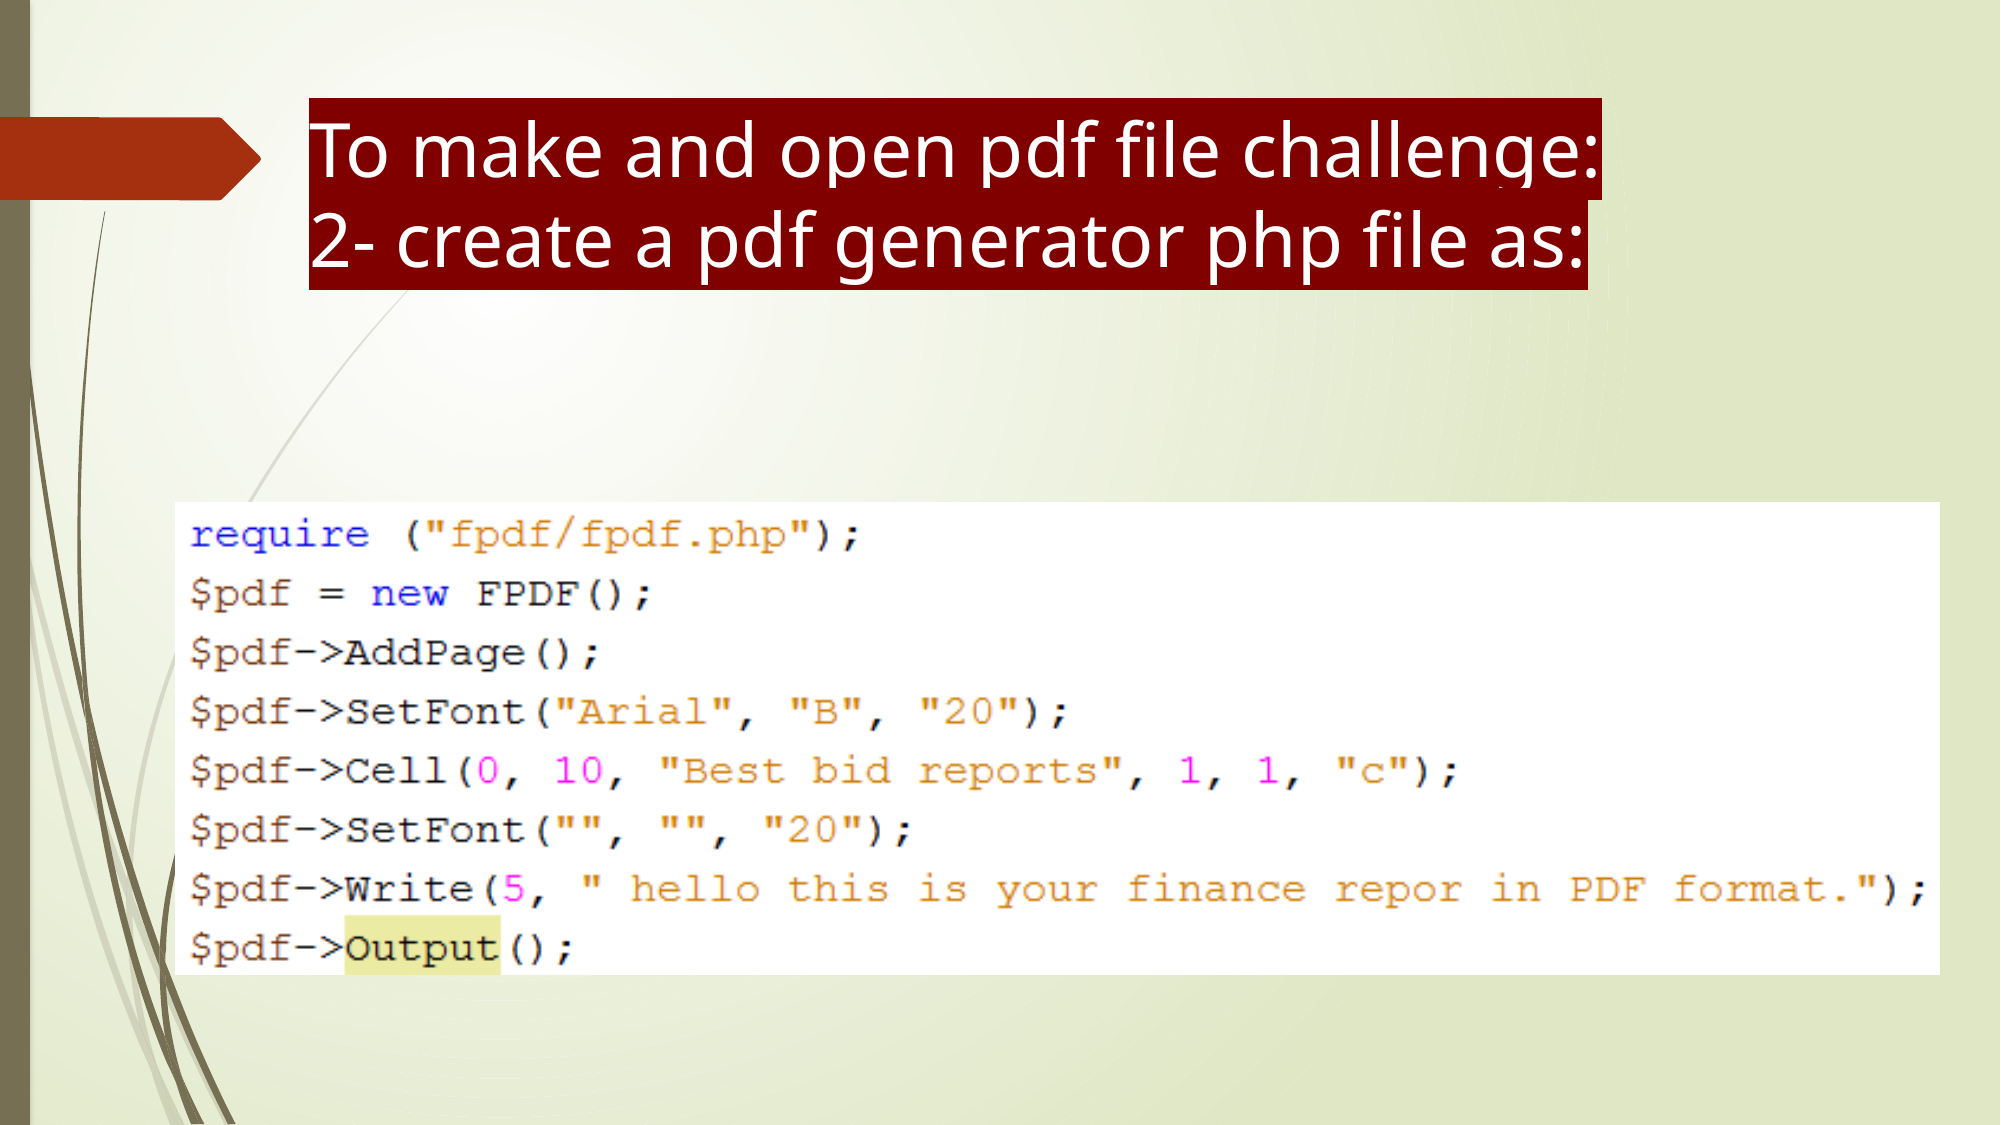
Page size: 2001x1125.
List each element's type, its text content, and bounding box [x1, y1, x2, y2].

picture [175, 501, 1940, 976]
text_box To make and open pdf file challenge: 2- create a pdf generator php file as: [294, 95, 1802, 297]
